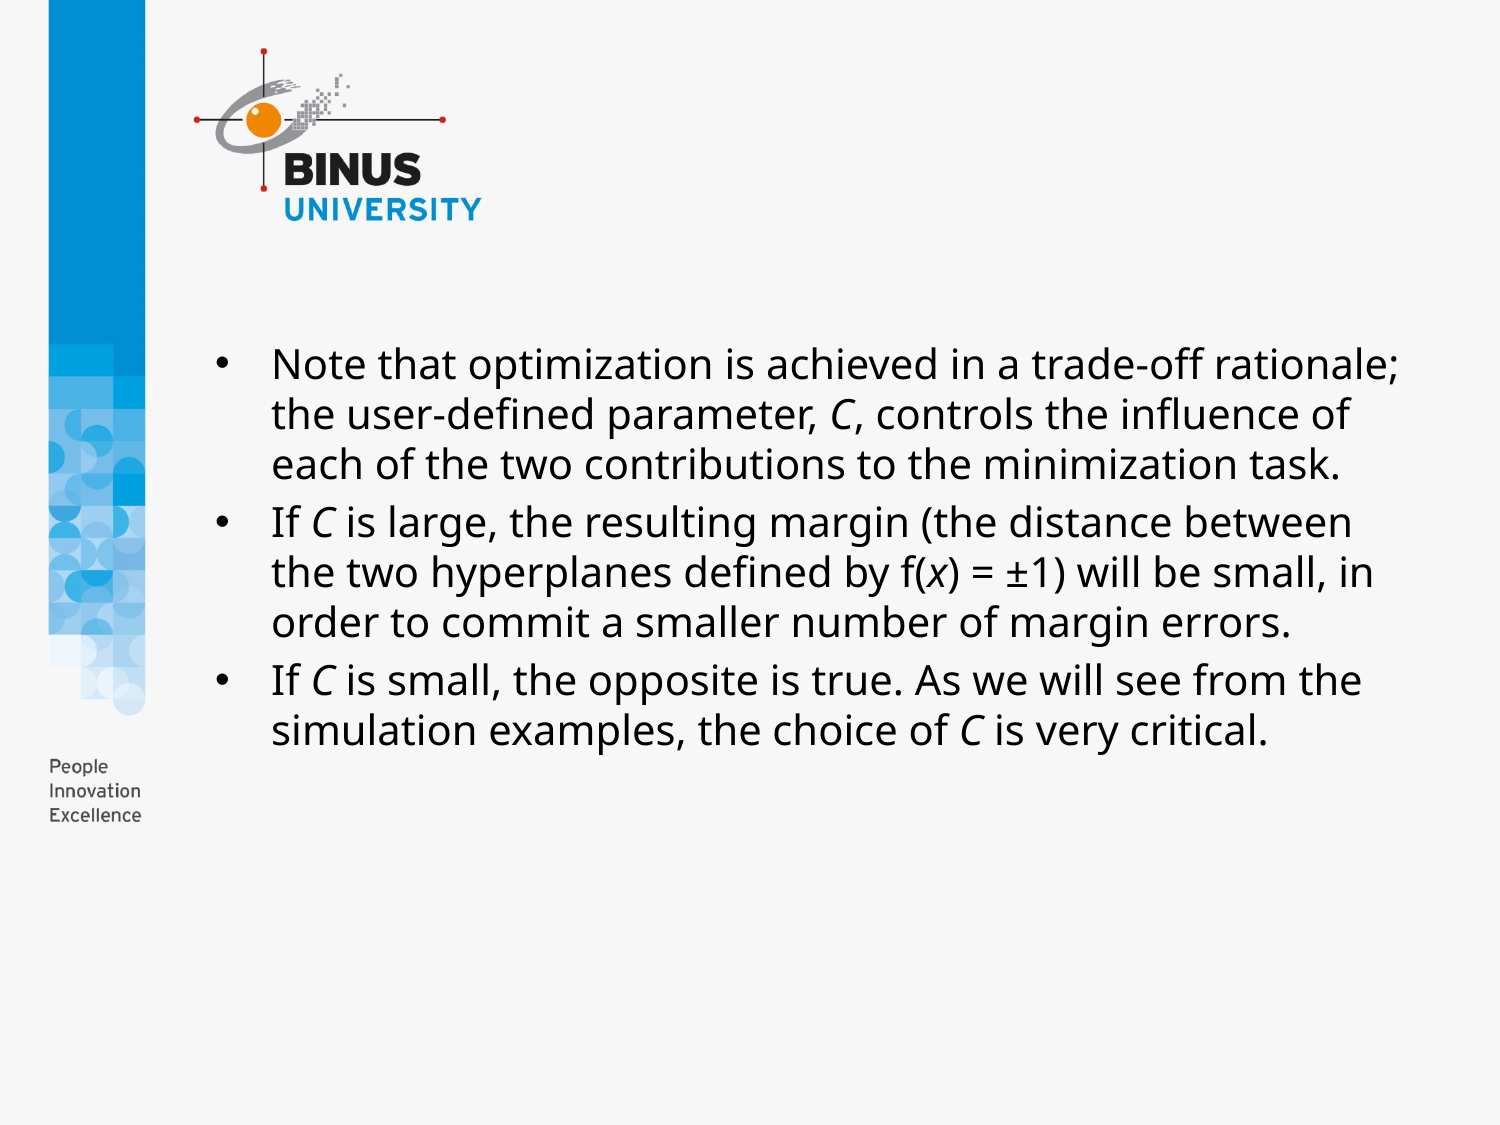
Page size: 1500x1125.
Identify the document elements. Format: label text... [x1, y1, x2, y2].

list Note that optimization is achieved in a trade-off rationale; the user-defined parameter, C, controls the influence of each of the two contributions to the minimization task. If C is large, the resulting margin (the distance between the two hyperplanes defined by f(x) = ±1) will be small, in order to commit a smaller number of margin errors. If C is small, the opposite is true. As we will see from the simulation examples, the choice of C is very critical. [200, 329, 1436, 1062]
picture [0, 0, 1500, 845]
